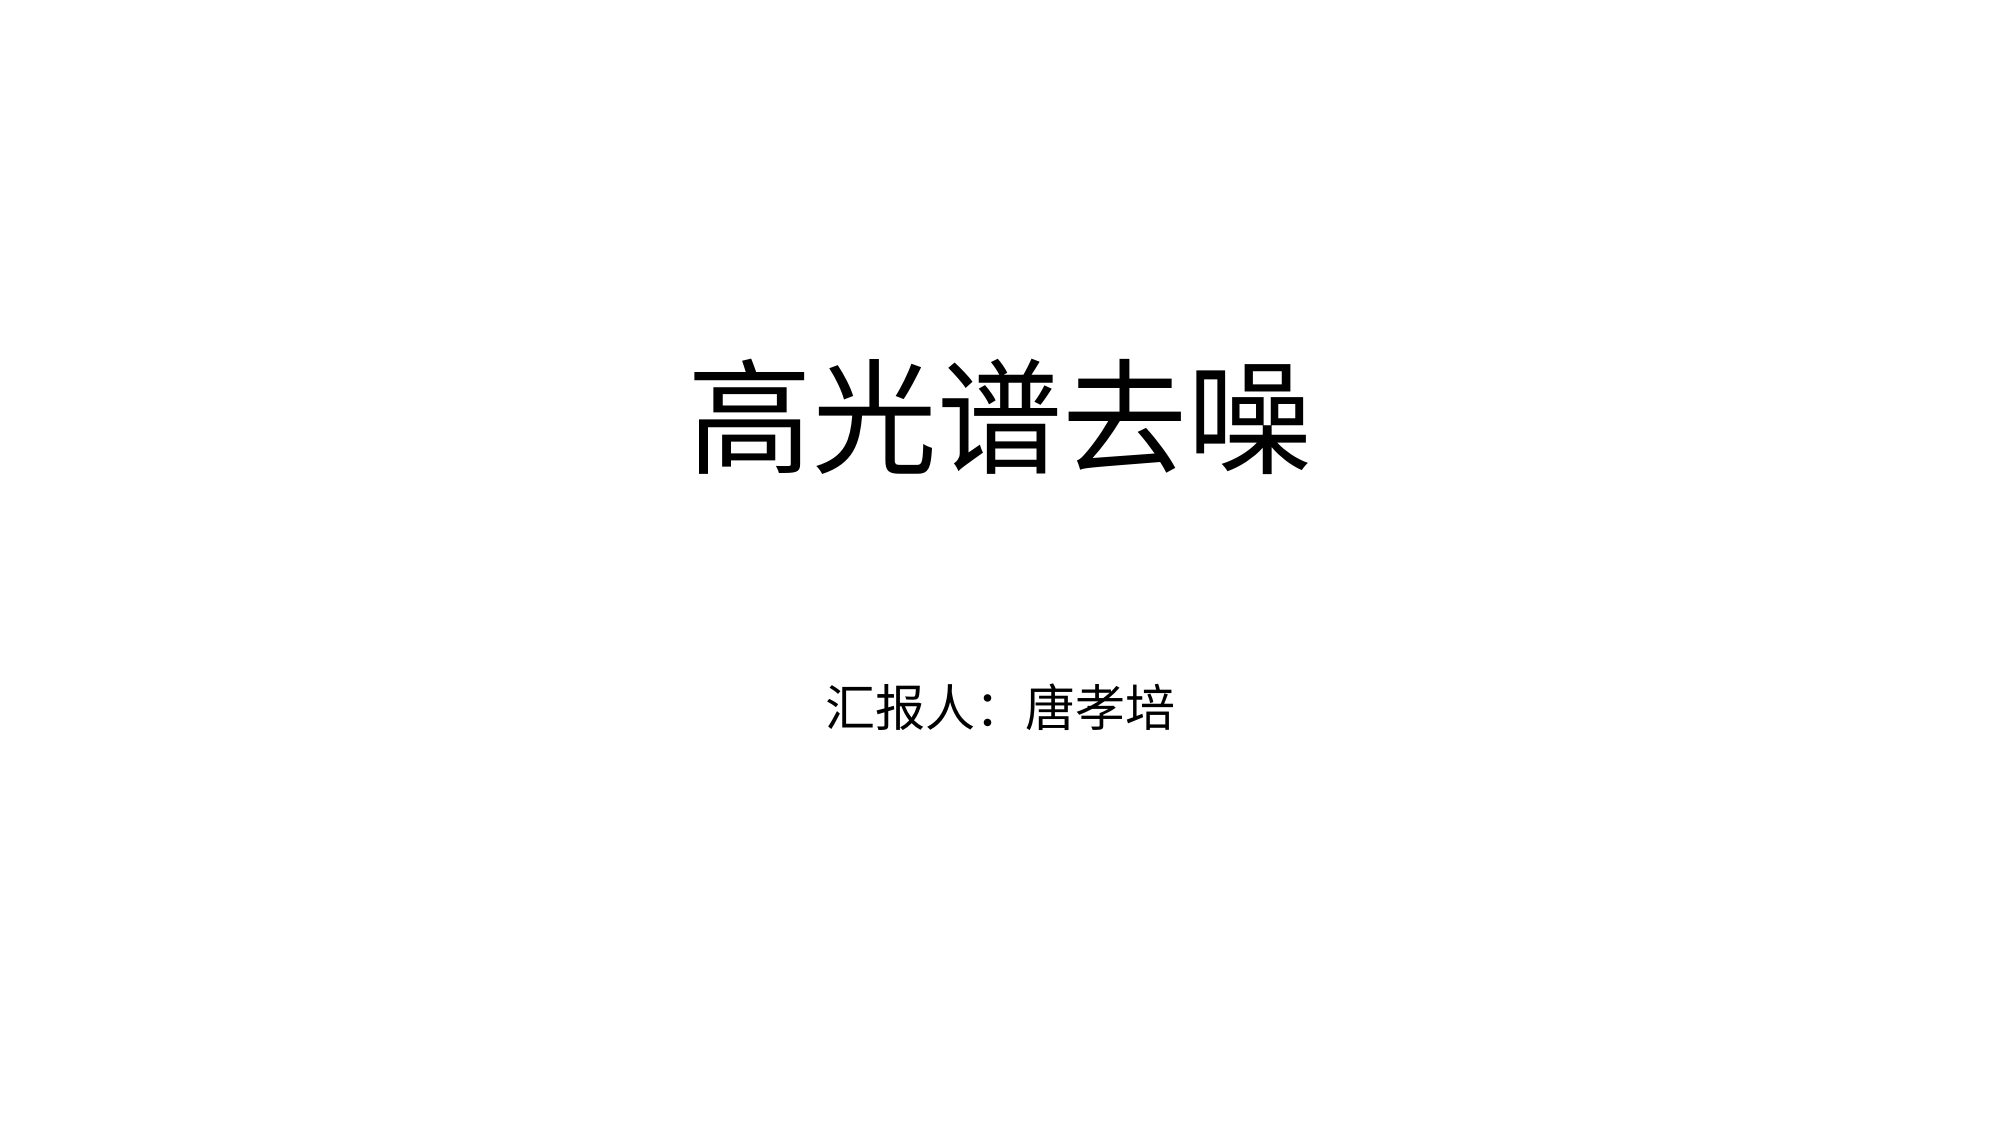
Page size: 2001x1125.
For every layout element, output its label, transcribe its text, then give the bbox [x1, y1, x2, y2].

subtitle 汇报人：唐孝培 [249, 675, 1750, 948]
title 高光谱去噪 [249, 107, 1750, 499]
